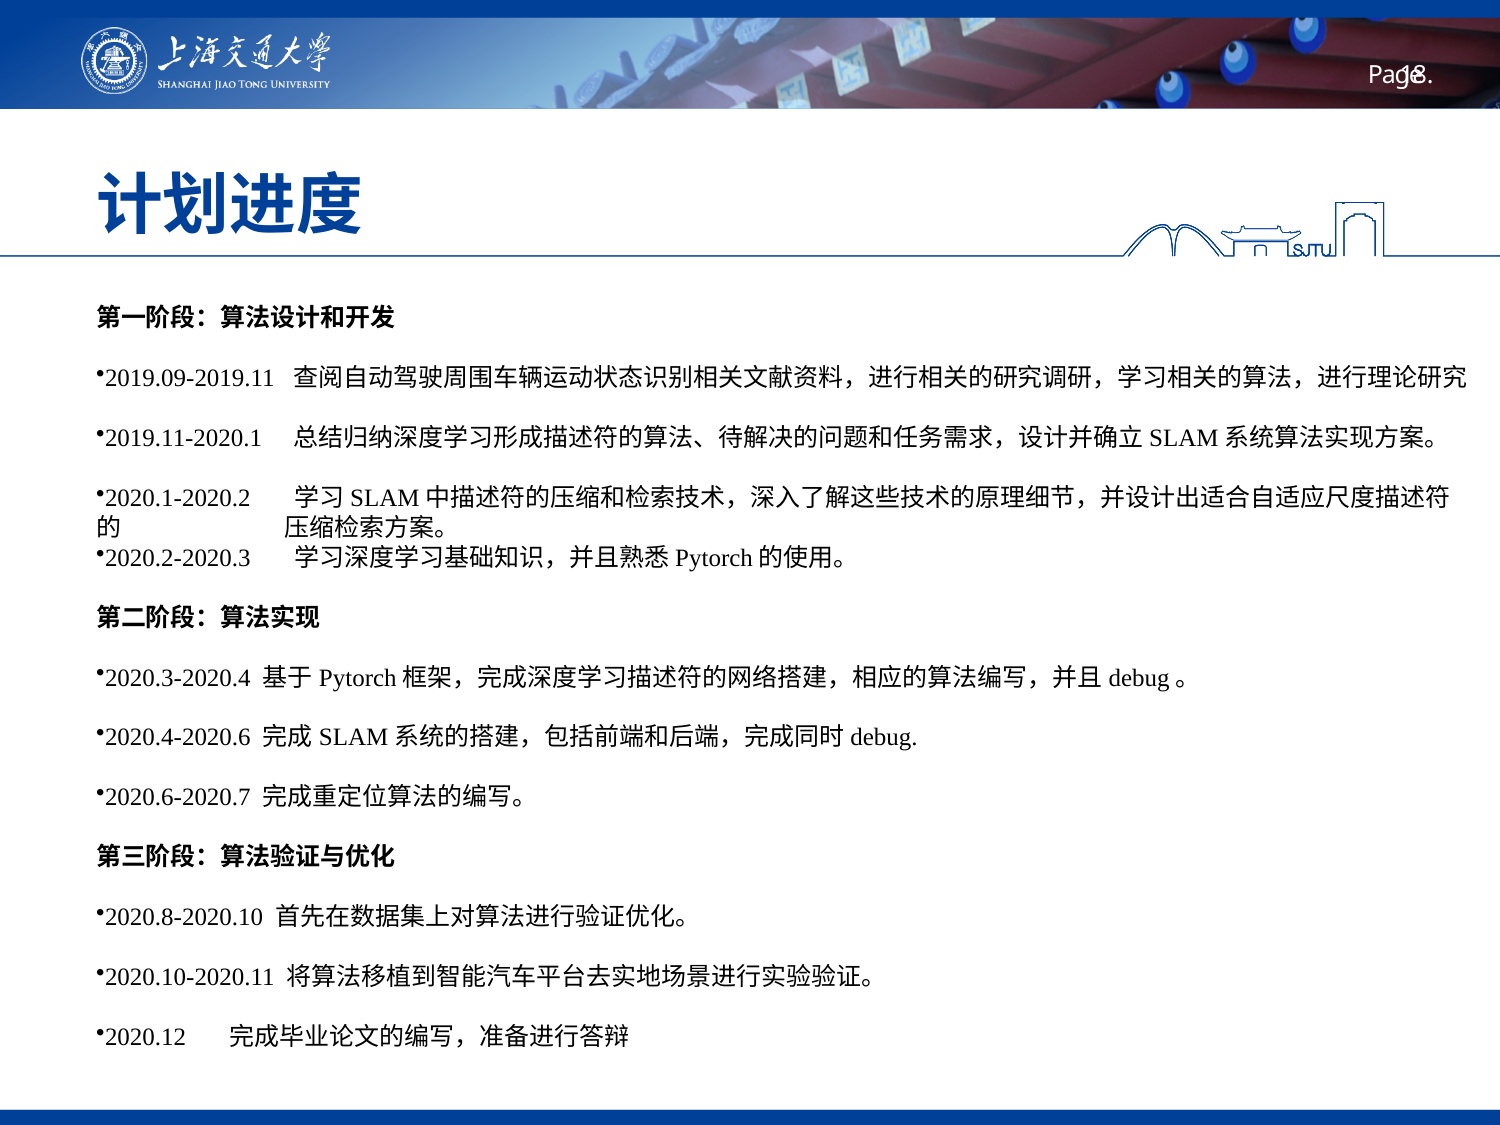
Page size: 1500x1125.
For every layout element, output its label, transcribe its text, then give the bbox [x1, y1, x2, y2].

title 计划进度 [81, 160, 1455, 255]
text_box 第一阶段：算法设计和开发 2019.09-2019.11 查阅自动驾驶周围车辆运动状态识别相关文献资料，进行相关的研究调研，学习相关的算法，进行理论研究 2019.11-2020.1 总结归纳深度学习形成描述符的算法、待解决的问题和任务需求，设计并确立SLAM系统算法实现方案。 2020.1-2020.2 学习SLAM中描述符的压缩和检索技术，深入了解这些技术的原理细节，并设计出适合自适应尺度描述符的 压缩检索方案。 2020.2-2020.3 学习深度学习基础知识，并且熟悉Pytorch的使用。 第二阶段：算法实现 2020.3-2020.4 基于Pytorch框架，完成深度学习描述符的网络搭建，相应的算法编写，并且debug。 2020.4-2020.6 完成SLAM系统的搭建，包括前端和后端，完成同时debug. 2020.6-2020.7 完成重定位算法的编写。 第三阶段：算法验证与优化 2020.8-2020.10 首先在数据集上对算法进行验证优化。 2020.10-2020.11 将算法移植到智能汽车平台去实地场景进行实验验证。 2020.12 完成毕业论文的编写，准备进行答辩 [81, 294, 1488, 1058]
picture [0, 18, 1500, 109]
